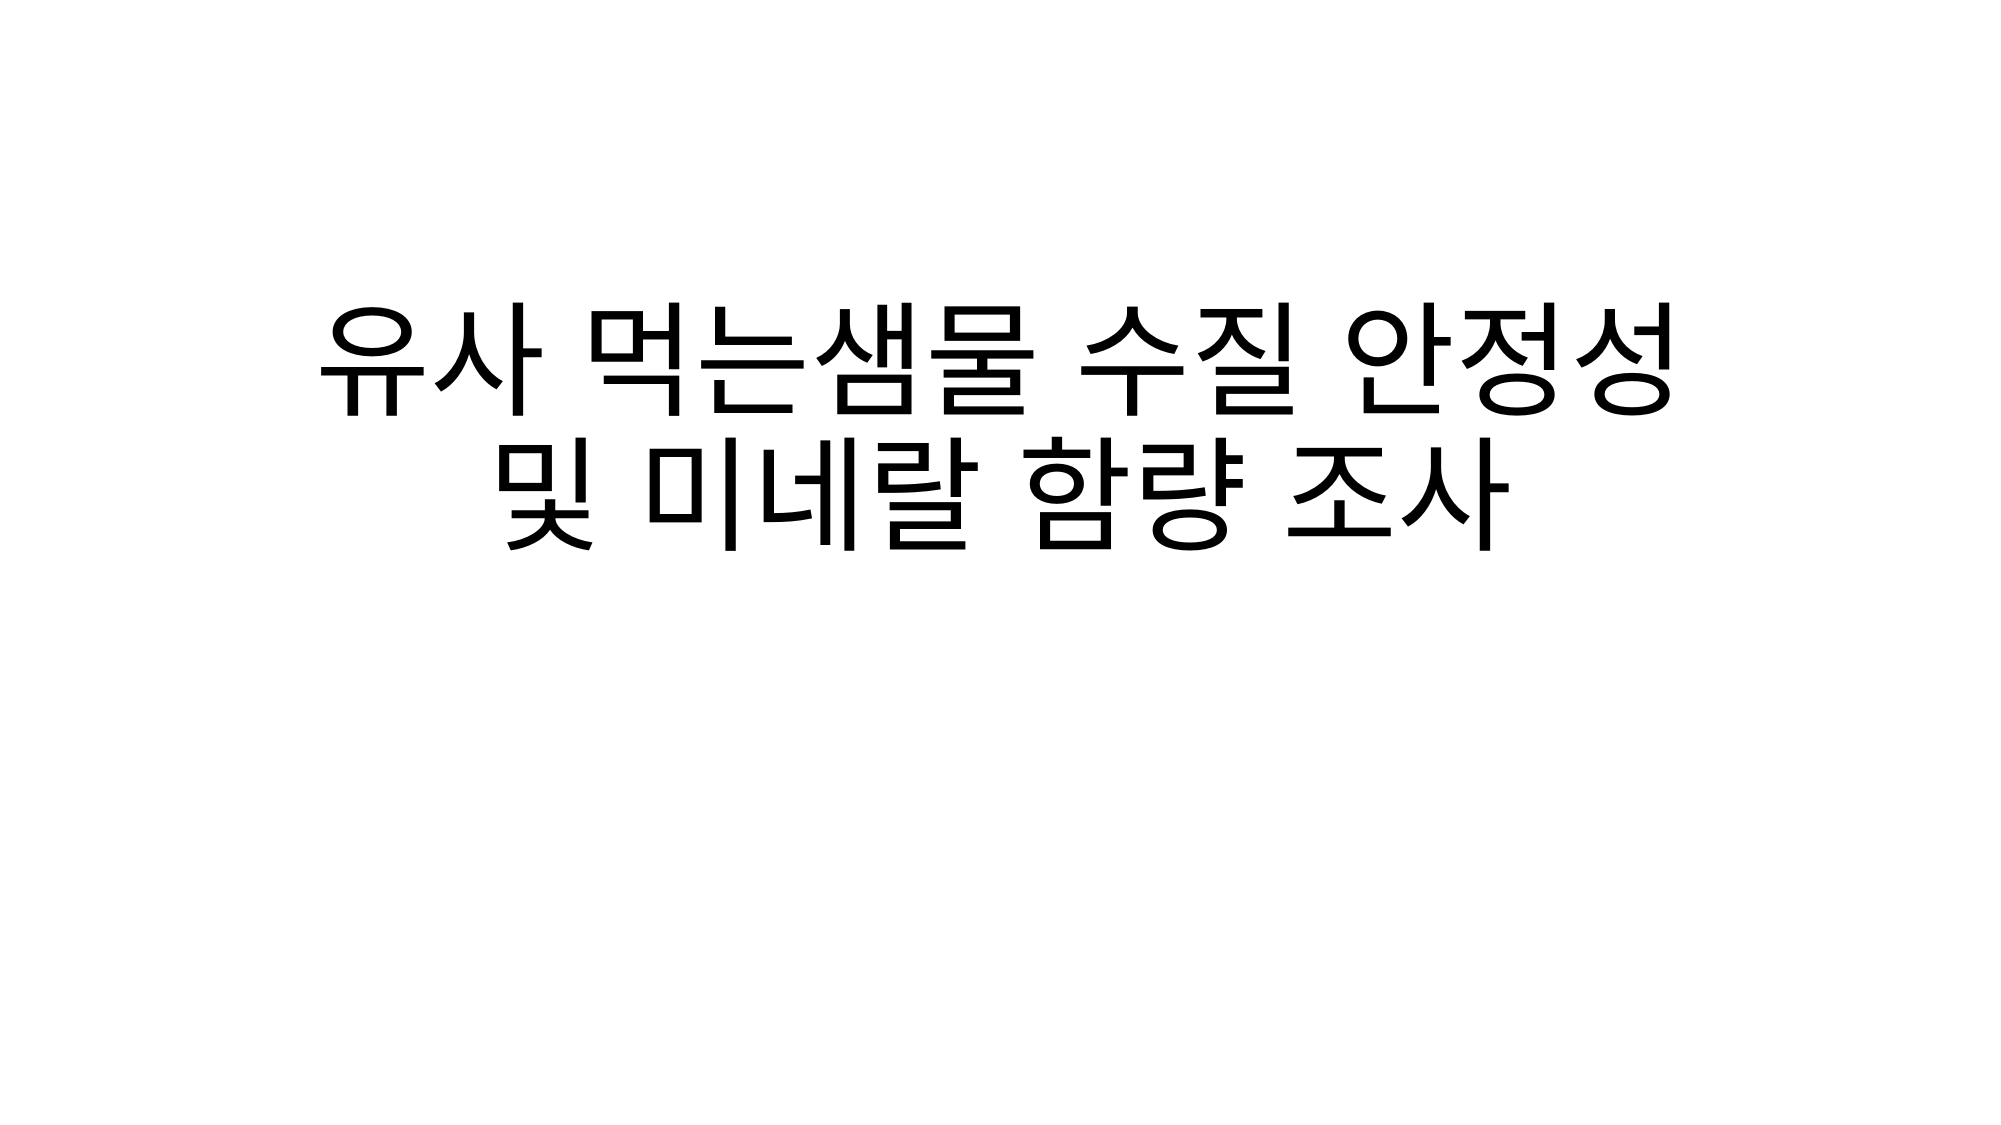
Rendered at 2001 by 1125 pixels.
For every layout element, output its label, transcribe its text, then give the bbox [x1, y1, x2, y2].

title 유사 먹는샘물 수질 안정성 및 미네랄 함량 조사 [249, 184, 1750, 576]
